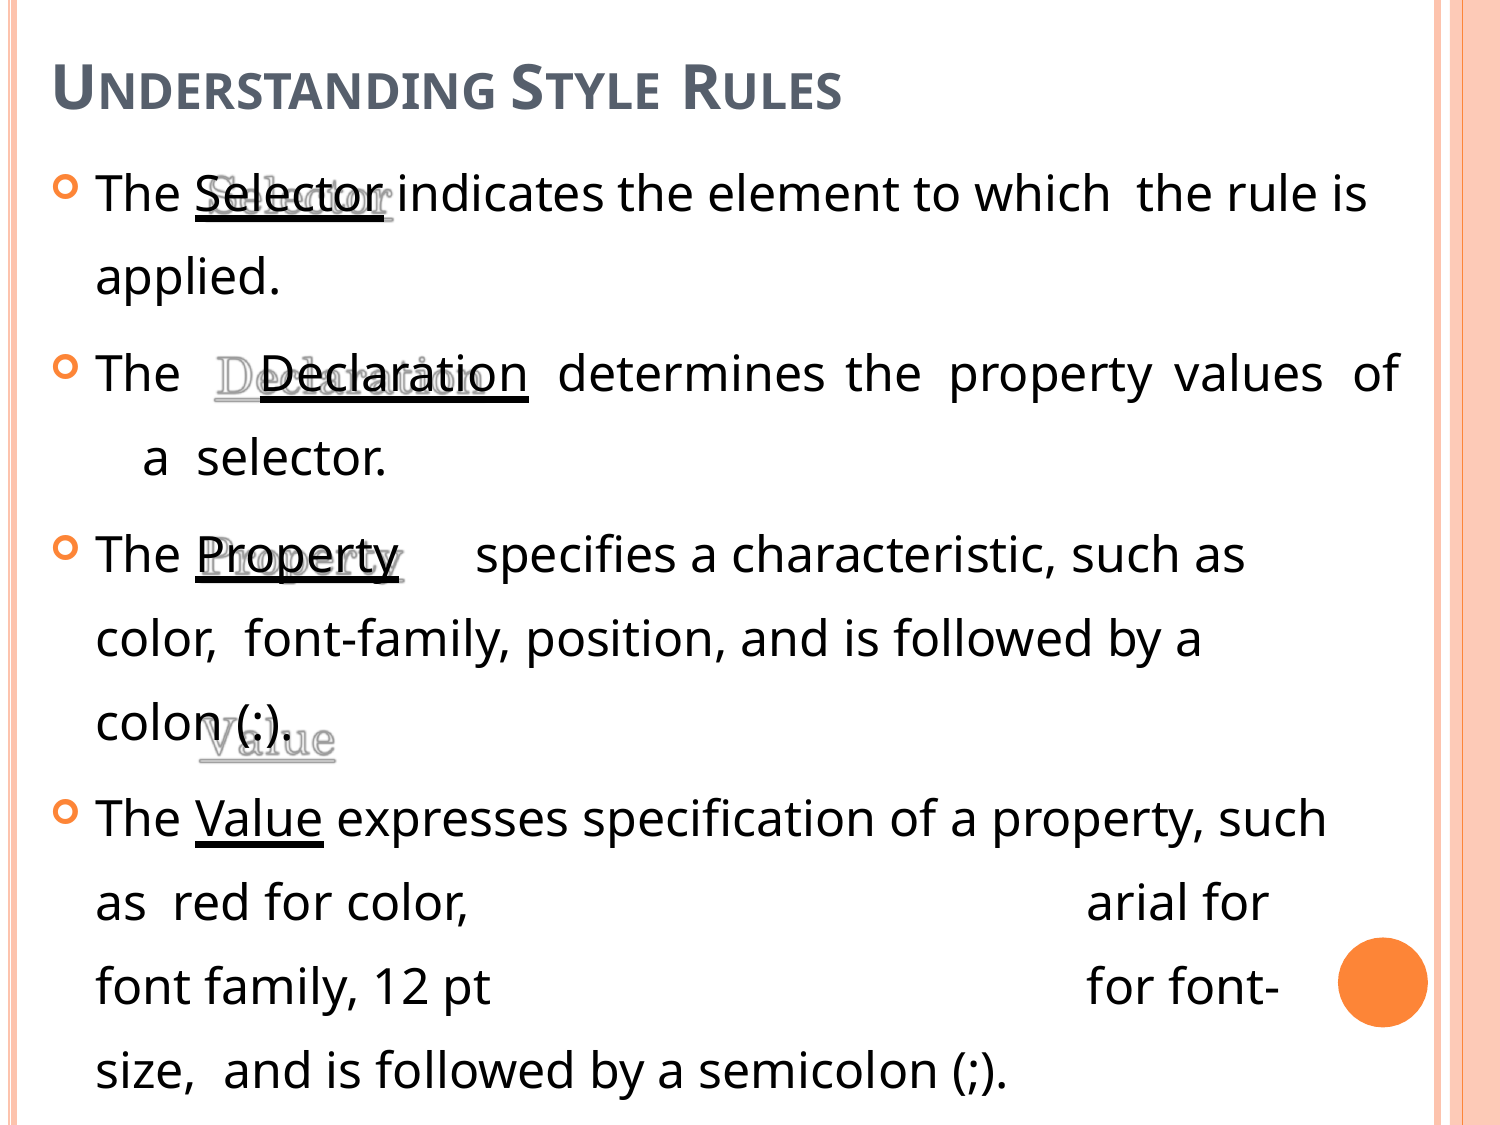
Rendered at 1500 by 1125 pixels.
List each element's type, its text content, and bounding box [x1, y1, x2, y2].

text_box The Selector indicates the element to which the rule is applied. The Declaration determines the property values of a selector. The Property specifies a characteristic, such as color, font-family, position, and is followed by a colon (:). The Value expresses specification of a property, such as red for color, arial for font family, 12 pt for font-size, and is followed by a semicolon (;). The Style Sheet Property Names are case-sensitive. [48, 134, 1406, 1125]
title UNDERSTANDING STYLE RULES [48, 44, 988, 134]
